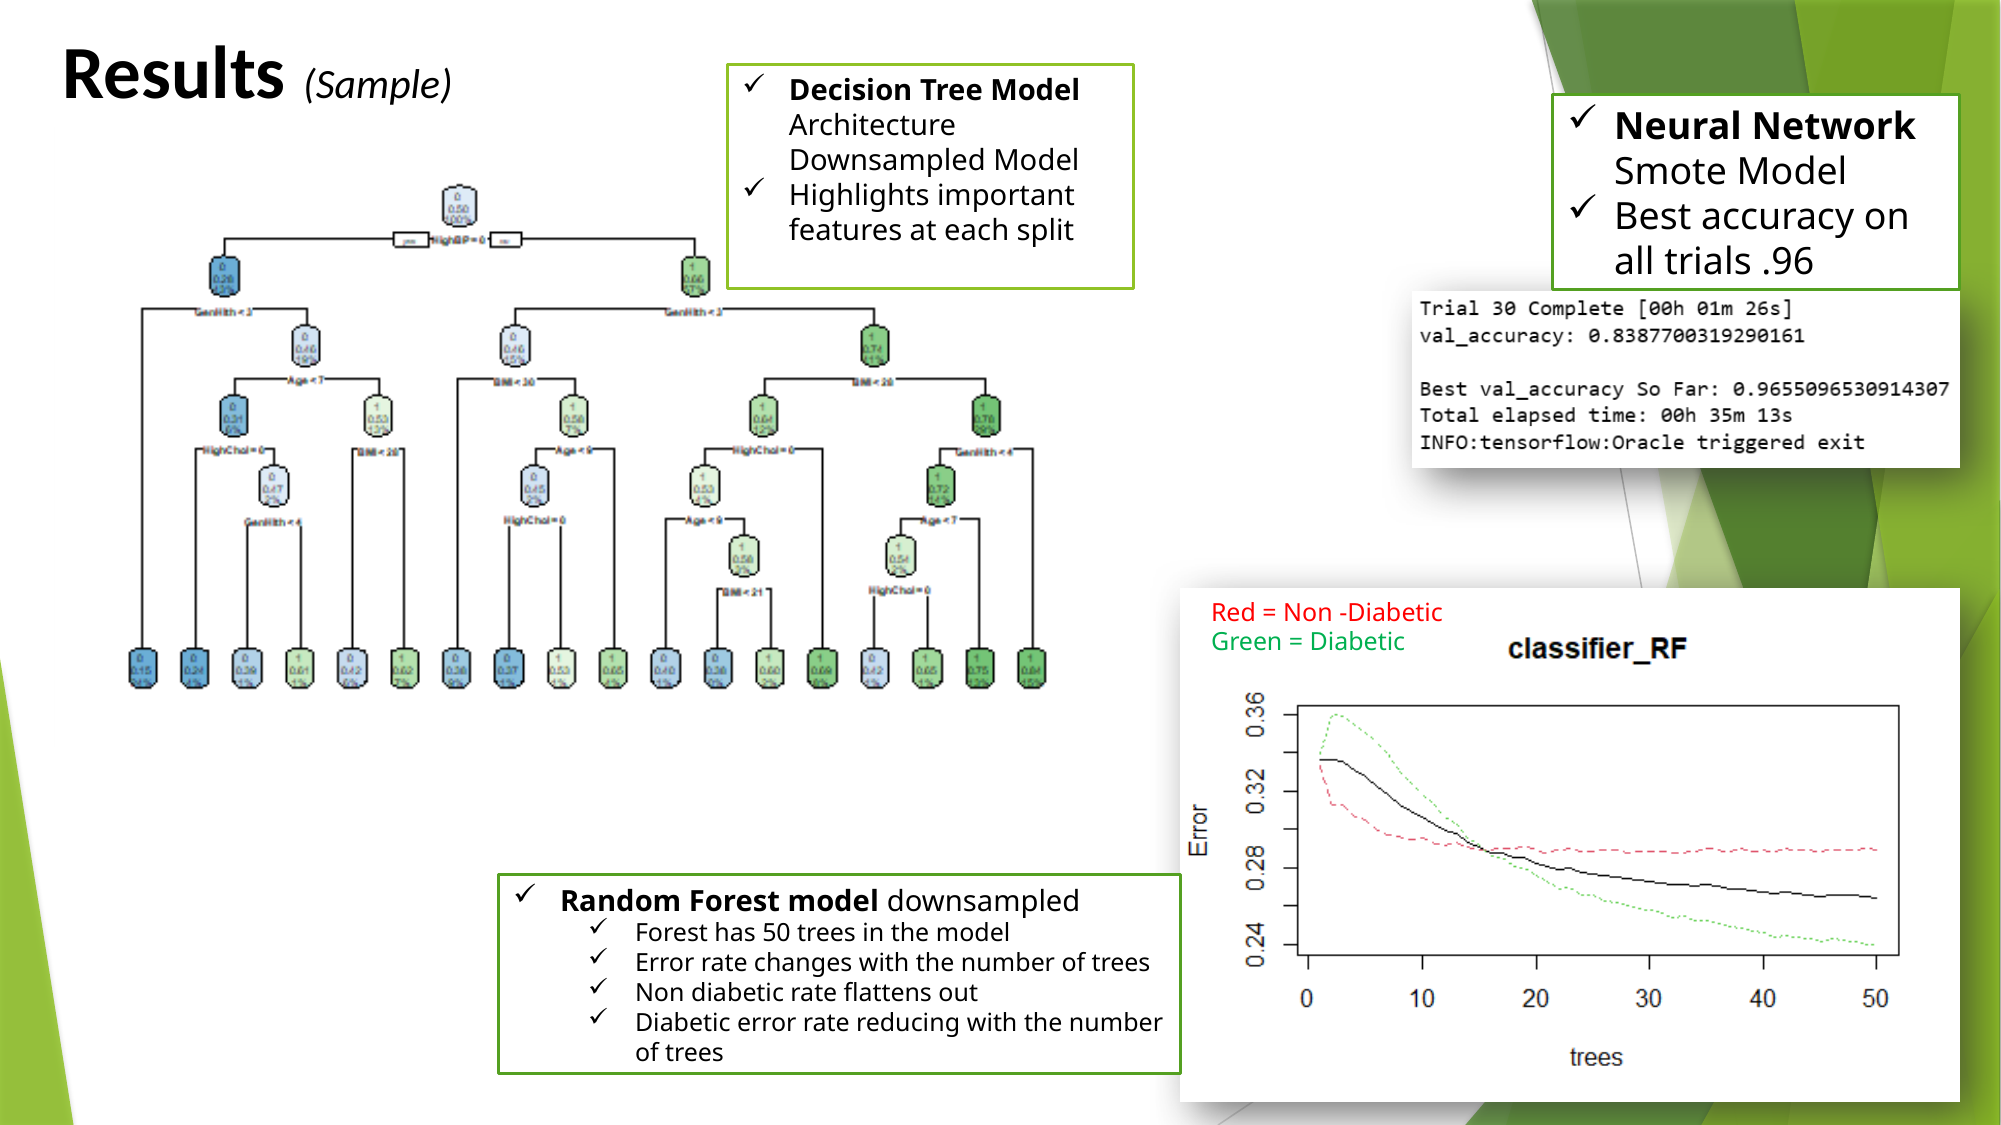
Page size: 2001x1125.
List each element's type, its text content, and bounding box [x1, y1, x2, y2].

text_box Random Forest model downsampled Forest has 50 trees in the model Error rate changes with the number of trees Non diabetic rate flattens out Diabetic error rate reducing with the number of trees [497, 873, 1175, 1075]
picture [1179, 588, 1960, 1103]
title Results (Sample) [47, 16, 692, 146]
text_box Decision Tree Model Architecture Downsampled Model Highlights important features at each split [726, 63, 1135, 290]
picture [1411, 290, 1960, 469]
text_box Neural Network Smote Model Best accuracy on all trials .96 [1551, 93, 1961, 291]
picture [52, 126, 1123, 748]
